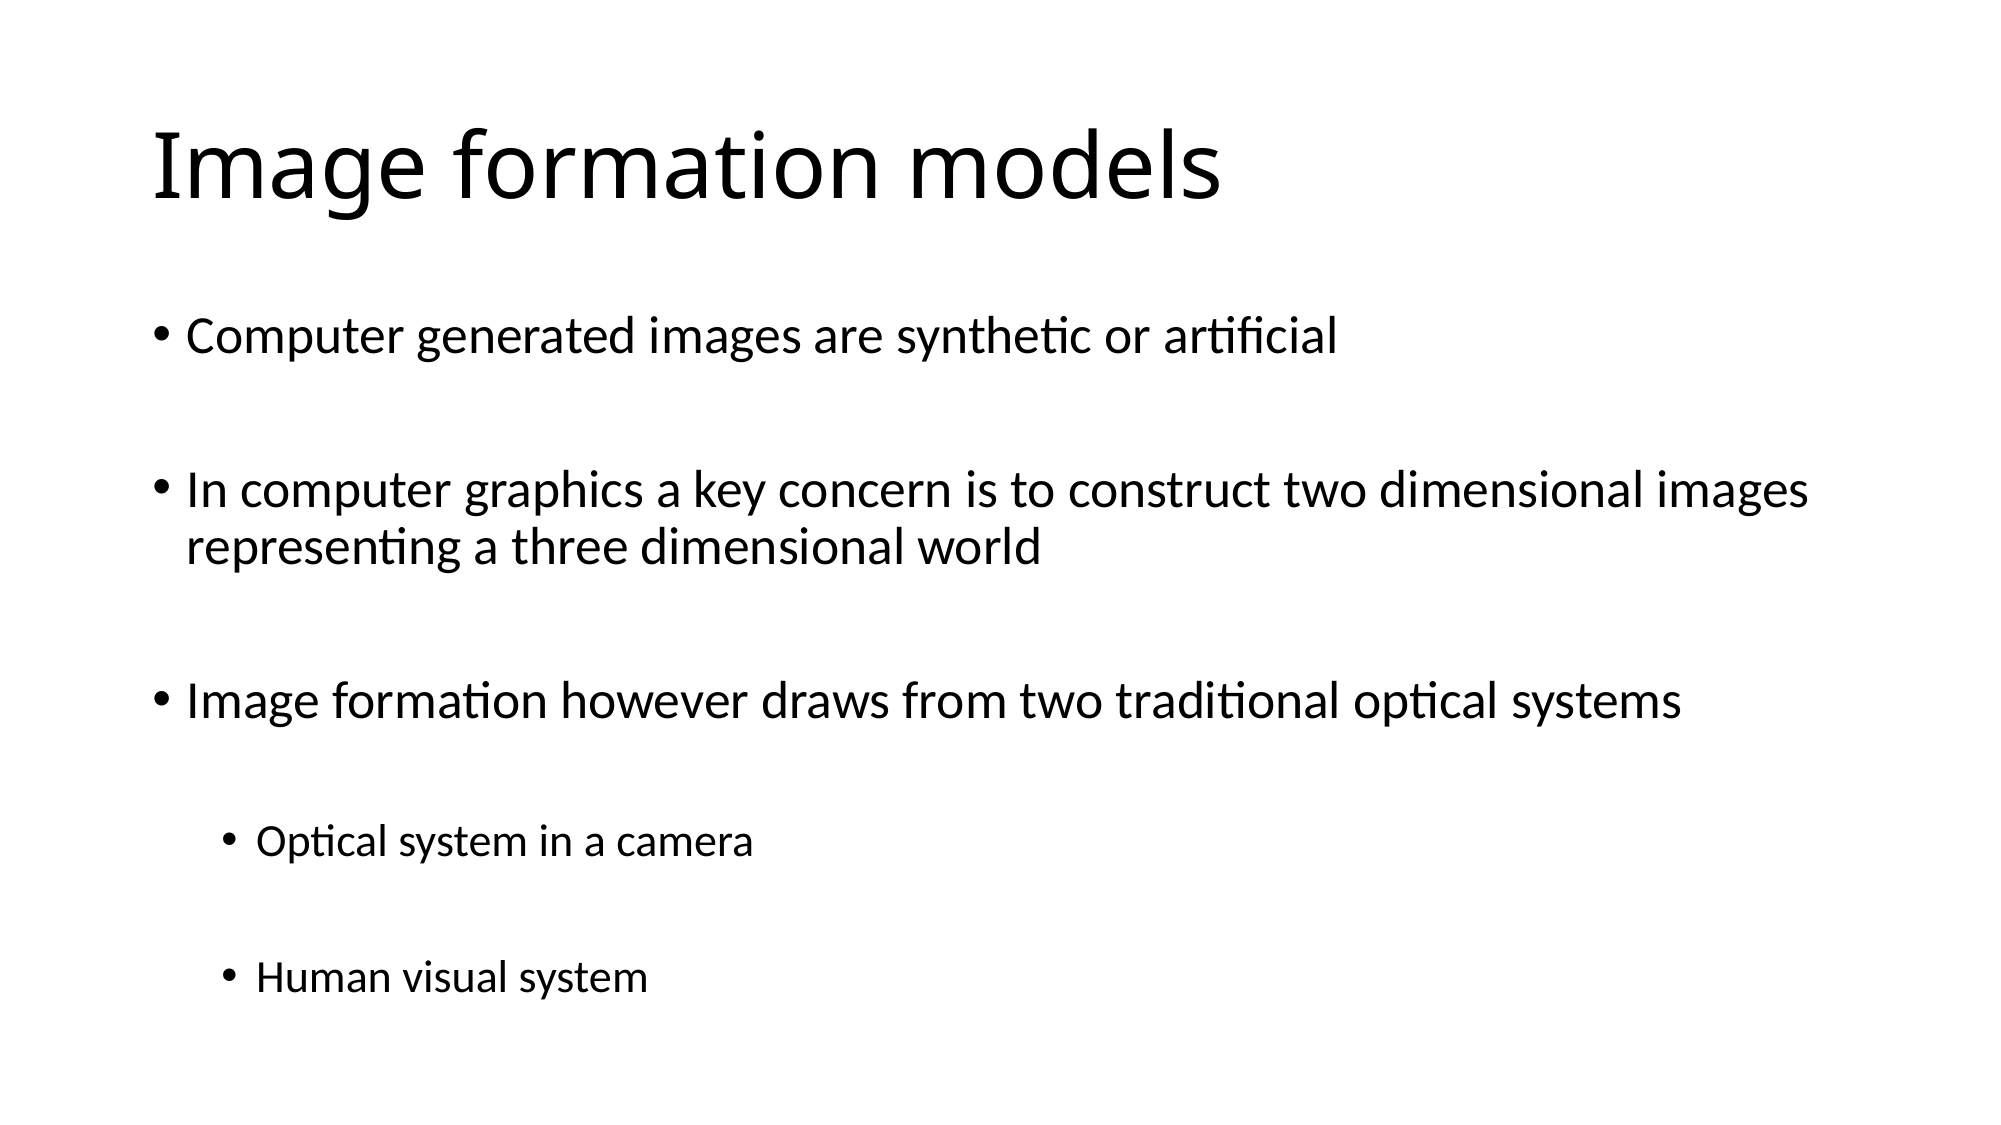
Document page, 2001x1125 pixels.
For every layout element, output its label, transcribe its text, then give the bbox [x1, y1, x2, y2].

list Computer generated images are synthetic or artificial In computer graphics a key concern is to construct two dimensional images representing a three dimensional world Image formation however draws from two traditional optical systems Optical system in a camera Human visual system [137, 299, 1863, 1014]
title Image formation models [137, 59, 1863, 278]
